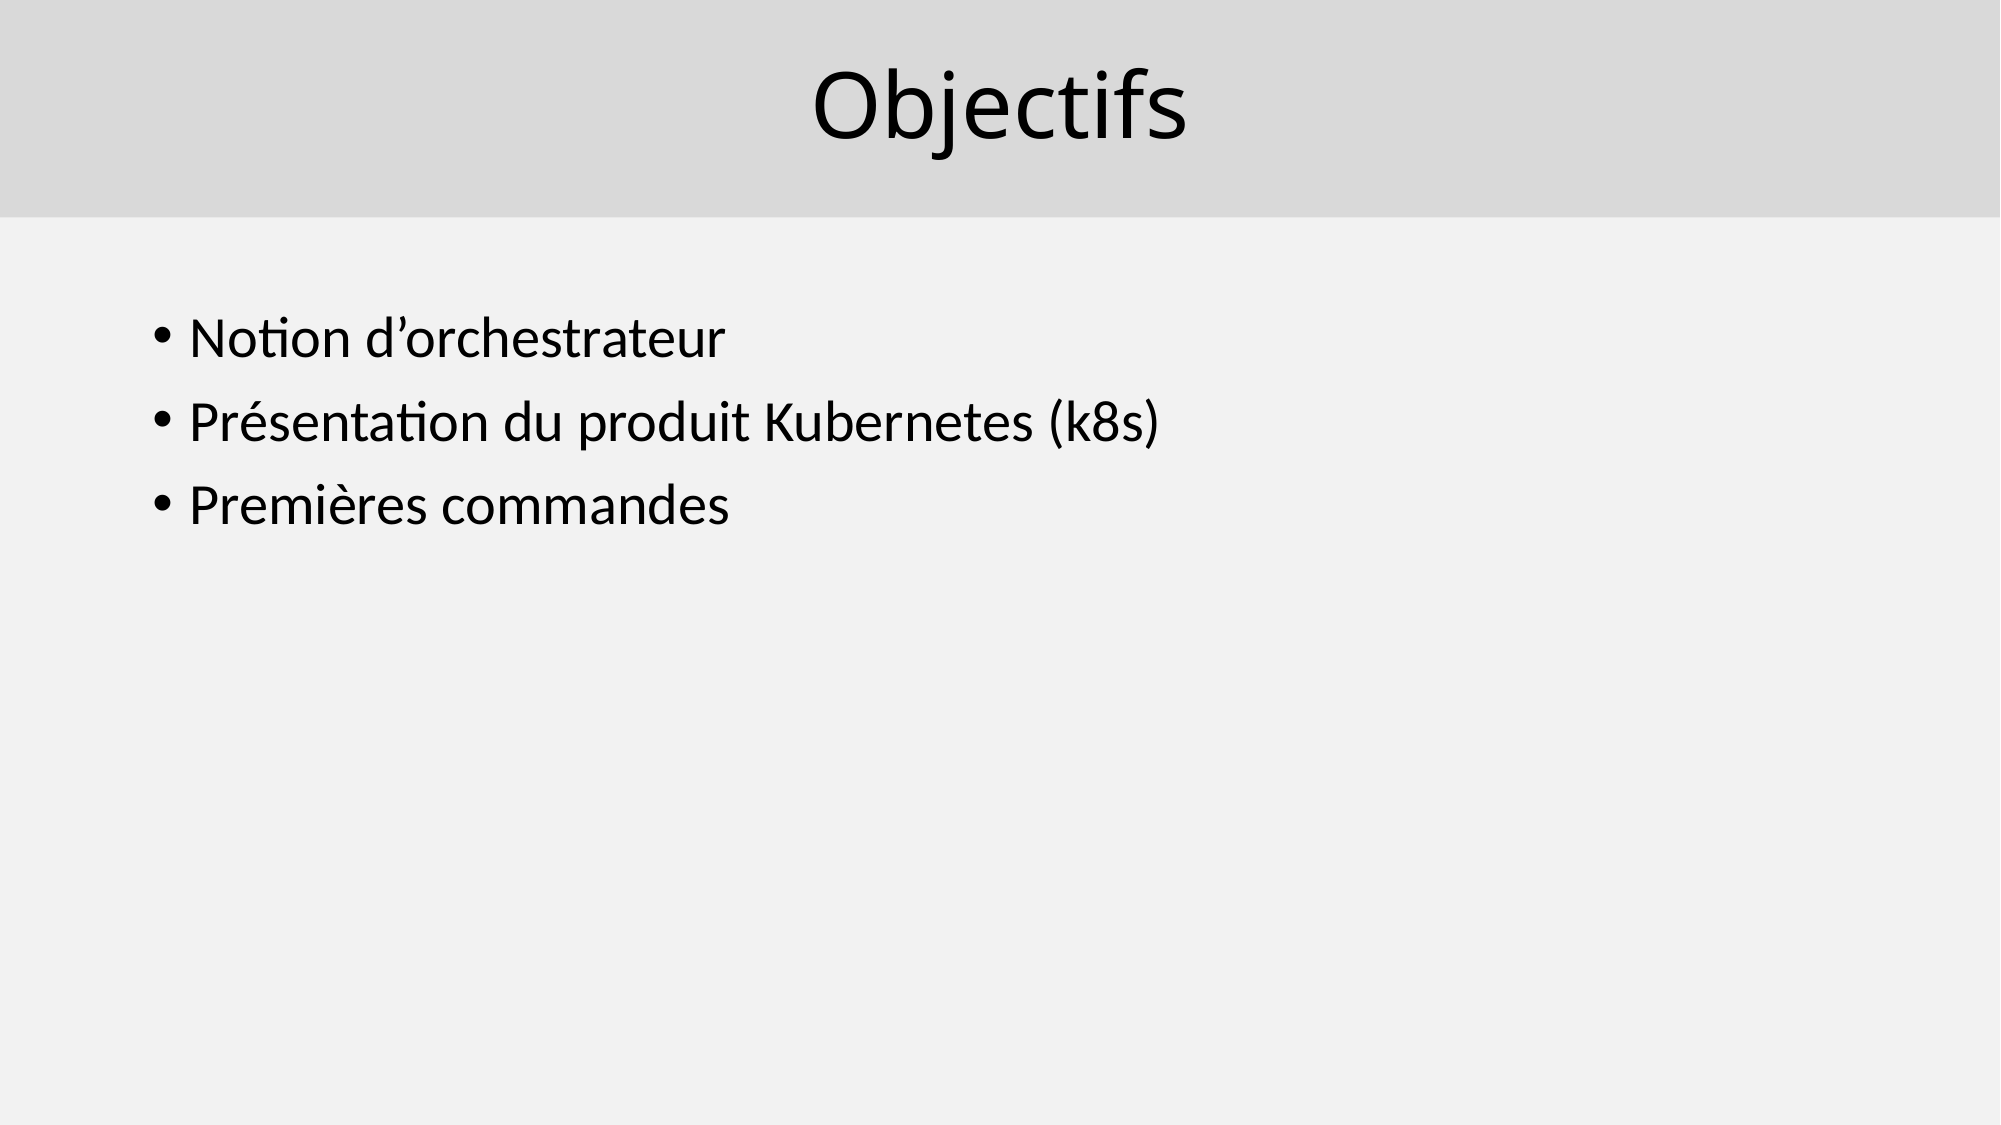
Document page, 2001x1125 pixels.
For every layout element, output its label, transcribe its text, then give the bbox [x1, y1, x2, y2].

list Notion d’orchestrateur Présentation du produit Kubernetes (k8s) Premières commandes [137, 299, 1863, 1014]
title Objectifs [0, 0, 2000, 218]
